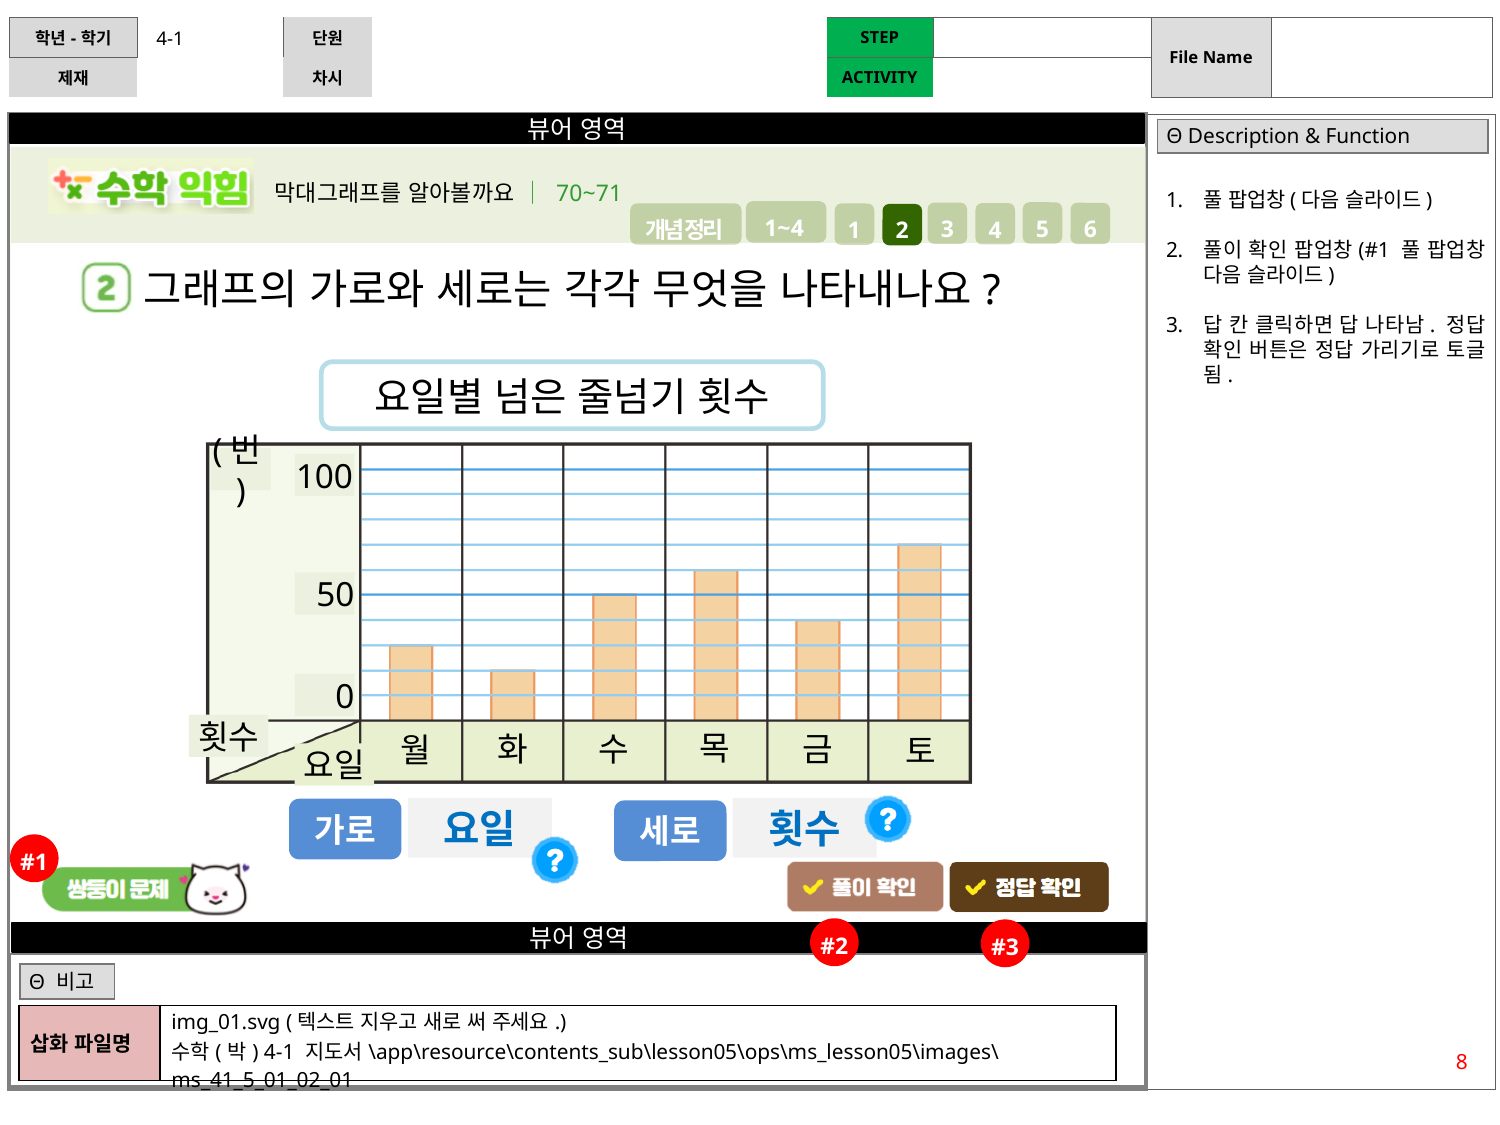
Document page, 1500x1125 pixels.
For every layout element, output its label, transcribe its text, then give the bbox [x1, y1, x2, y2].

text_box 횟수 [732, 801, 855, 858]
text_box 풀 팝업창(다음 슬라이드) 풀이 확인 팝업창(#1 풀 팝업창 다음 슬라이드) 답 칸 클릭하면 답 나타남. 정답 확인 버튼은 정답 가리기로 토글 됨. [1151, 179, 1500, 444]
picture [784, 858, 944, 913]
text_box #3 [978, 922, 1032, 970]
picture [525, 831, 585, 890]
table_header img_01.svg (텍스트 지우고 새로 써 주세요.) 수학(박) 4-1 지도서\app\resource\contents_sub\lesson05\ops\ms_lesson05\images\ms_41_5_01_02_01 [161, 1006, 1115, 1080]
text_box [732, 798, 877, 858]
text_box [188, 361, 979, 793]
text_box [743, 199, 749, 244]
picture [39, 856, 255, 917]
text_box 그래프의 가로와 세로는 각각 무엇을 나타내나요? [129, 255, 1111, 321]
table_header Θ Description & Function [1158, 120, 1487, 152]
picture [858, 793, 918, 849]
text_box 2 [883, 194, 928, 251]
text_box 3 [925, 193, 976, 250]
text_box 4-1 [141, 18, 284, 55]
text_box 세로 [614, 801, 727, 862]
text_box 6 [1069, 193, 1111, 250]
text_box 막대그래프를 알아볼까요 │ 70~71 [259, 171, 808, 214]
text_box 4 [976, 194, 1021, 250]
picture [76, 259, 136, 316]
text_box 1~4 [749, 192, 827, 248]
text_box #1 [7, 832, 61, 885]
text_box 5 [1021, 193, 1069, 250]
text_box #2 [807, 922, 861, 969]
text_box 가로 [289, 801, 402, 860]
picture [48, 158, 254, 214]
table_header 삽화 파일명 [20, 1006, 159, 1080]
text_box 요일 [407, 801, 552, 858]
picture [948, 858, 1111, 913]
text_box 개념 정리 [630, 194, 750, 251]
text_box 1 [833, 194, 883, 251]
